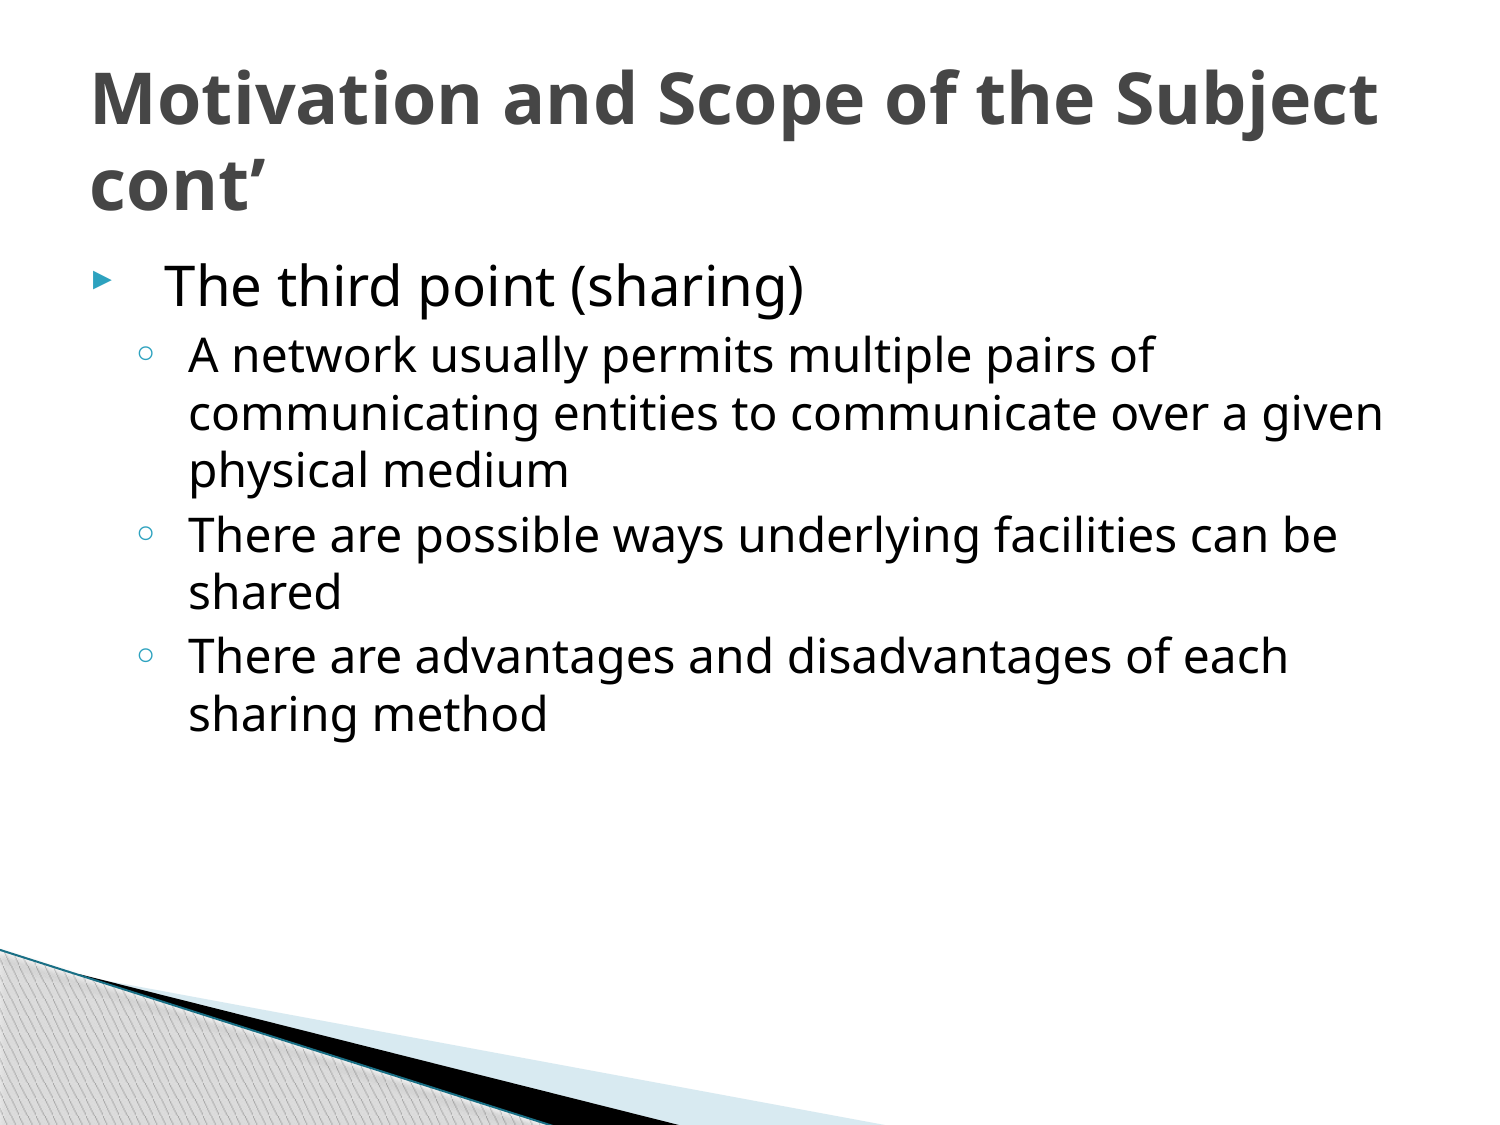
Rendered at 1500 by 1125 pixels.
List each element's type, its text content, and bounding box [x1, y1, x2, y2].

title Motivation and Scope of the Subject cont’ [75, 45, 1425, 233]
list The third point (sharing) A network usually permits multiple pairs of communicating entities to communicate over a given physical medium There are possible ways underlying facilities can be shared There are advantages and disadvantages of each sharing method [75, 243, 1425, 986]
